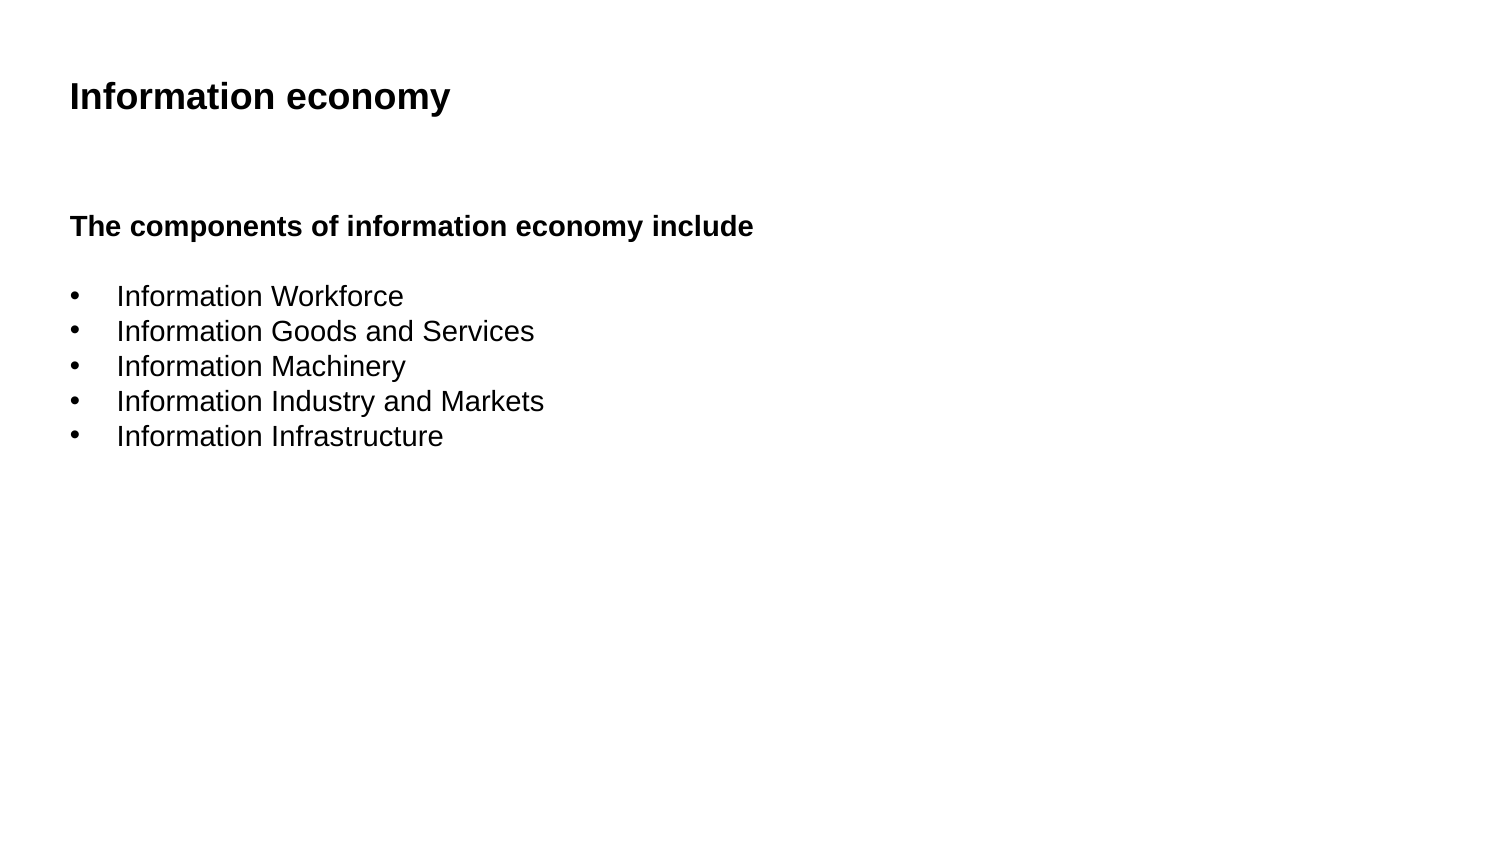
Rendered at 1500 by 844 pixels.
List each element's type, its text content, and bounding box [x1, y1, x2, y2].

text_box The components of information economy include Information Workforce Information Goods and Services Information Machinery Information Industry and Markets Information Infrastructure [54, 200, 1125, 460]
text_box Information economy [54, 64, 805, 125]
